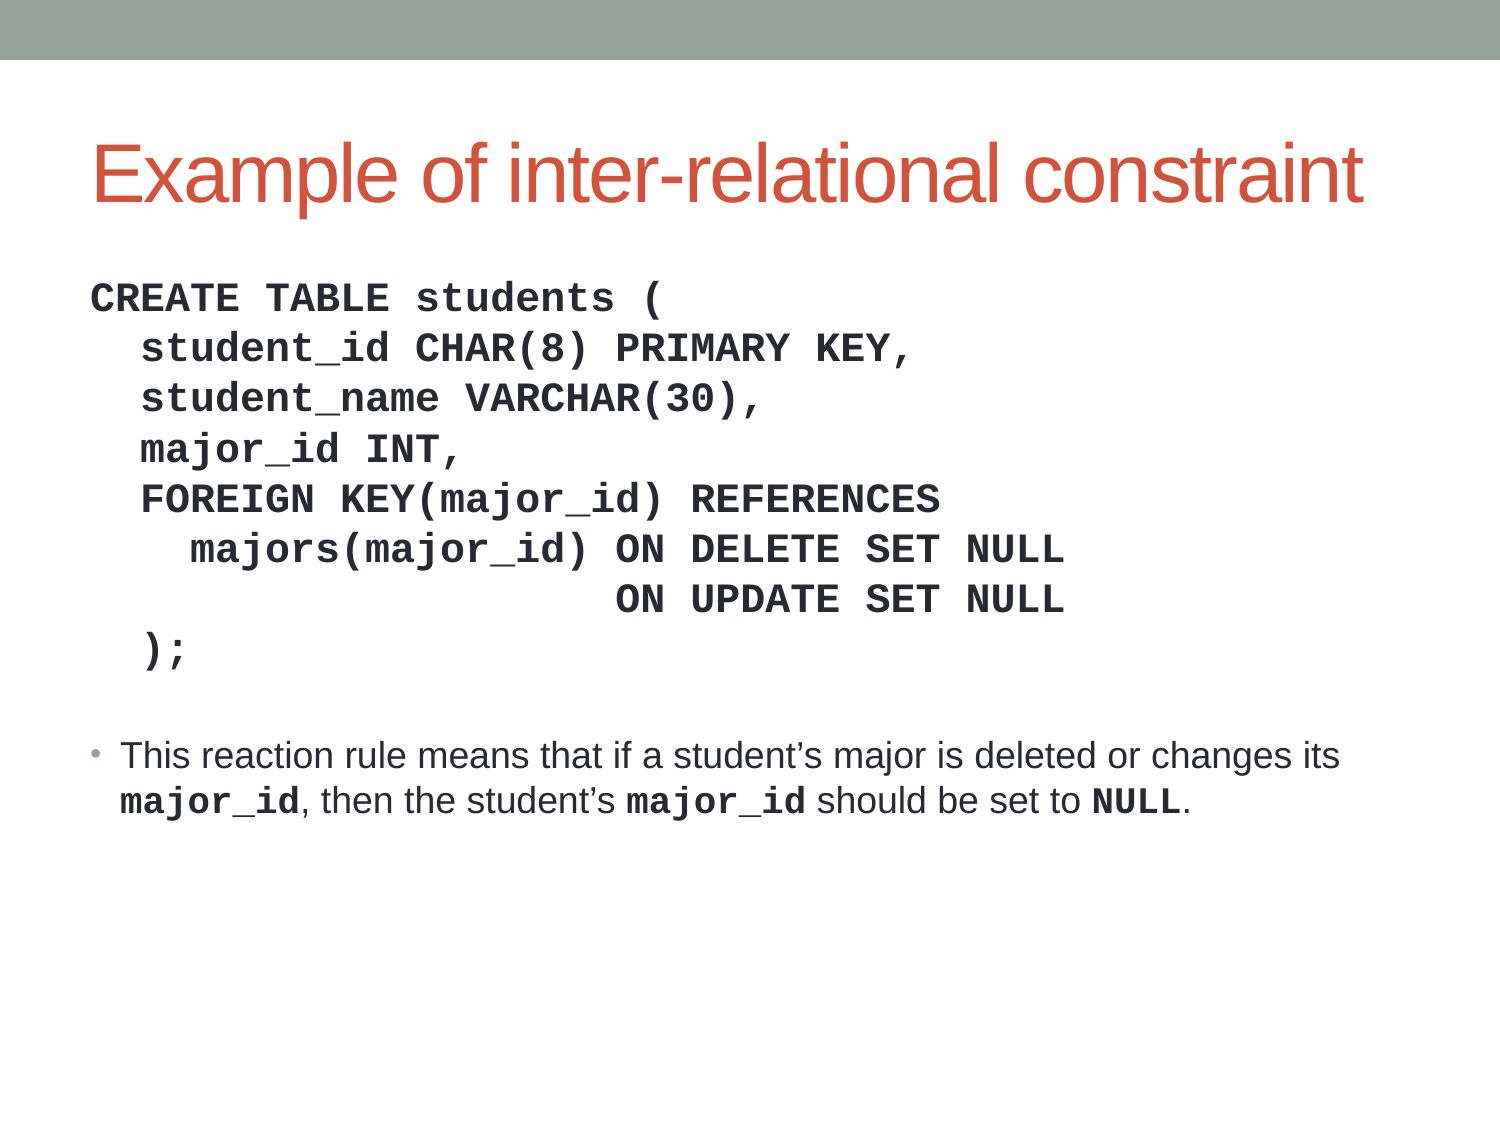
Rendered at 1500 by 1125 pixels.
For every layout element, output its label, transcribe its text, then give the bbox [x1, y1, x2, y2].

list CREATE TABLE students ( student_id CHAR(8) PRIMARY KEY, student_name VARCHAR(30), major_id INT, FOREIGN KEY(major_id) REFERENCES majors(major_id) ON DELETE SET NULL ON UPDATE SET NULL ); This reaction rule means that if a student’s major is deleted or changes its major_id, then the student’s major_id should be set to NULL. [75, 262, 1425, 1063]
title Example of inter-relational constraint [75, 87, 1425, 250]
